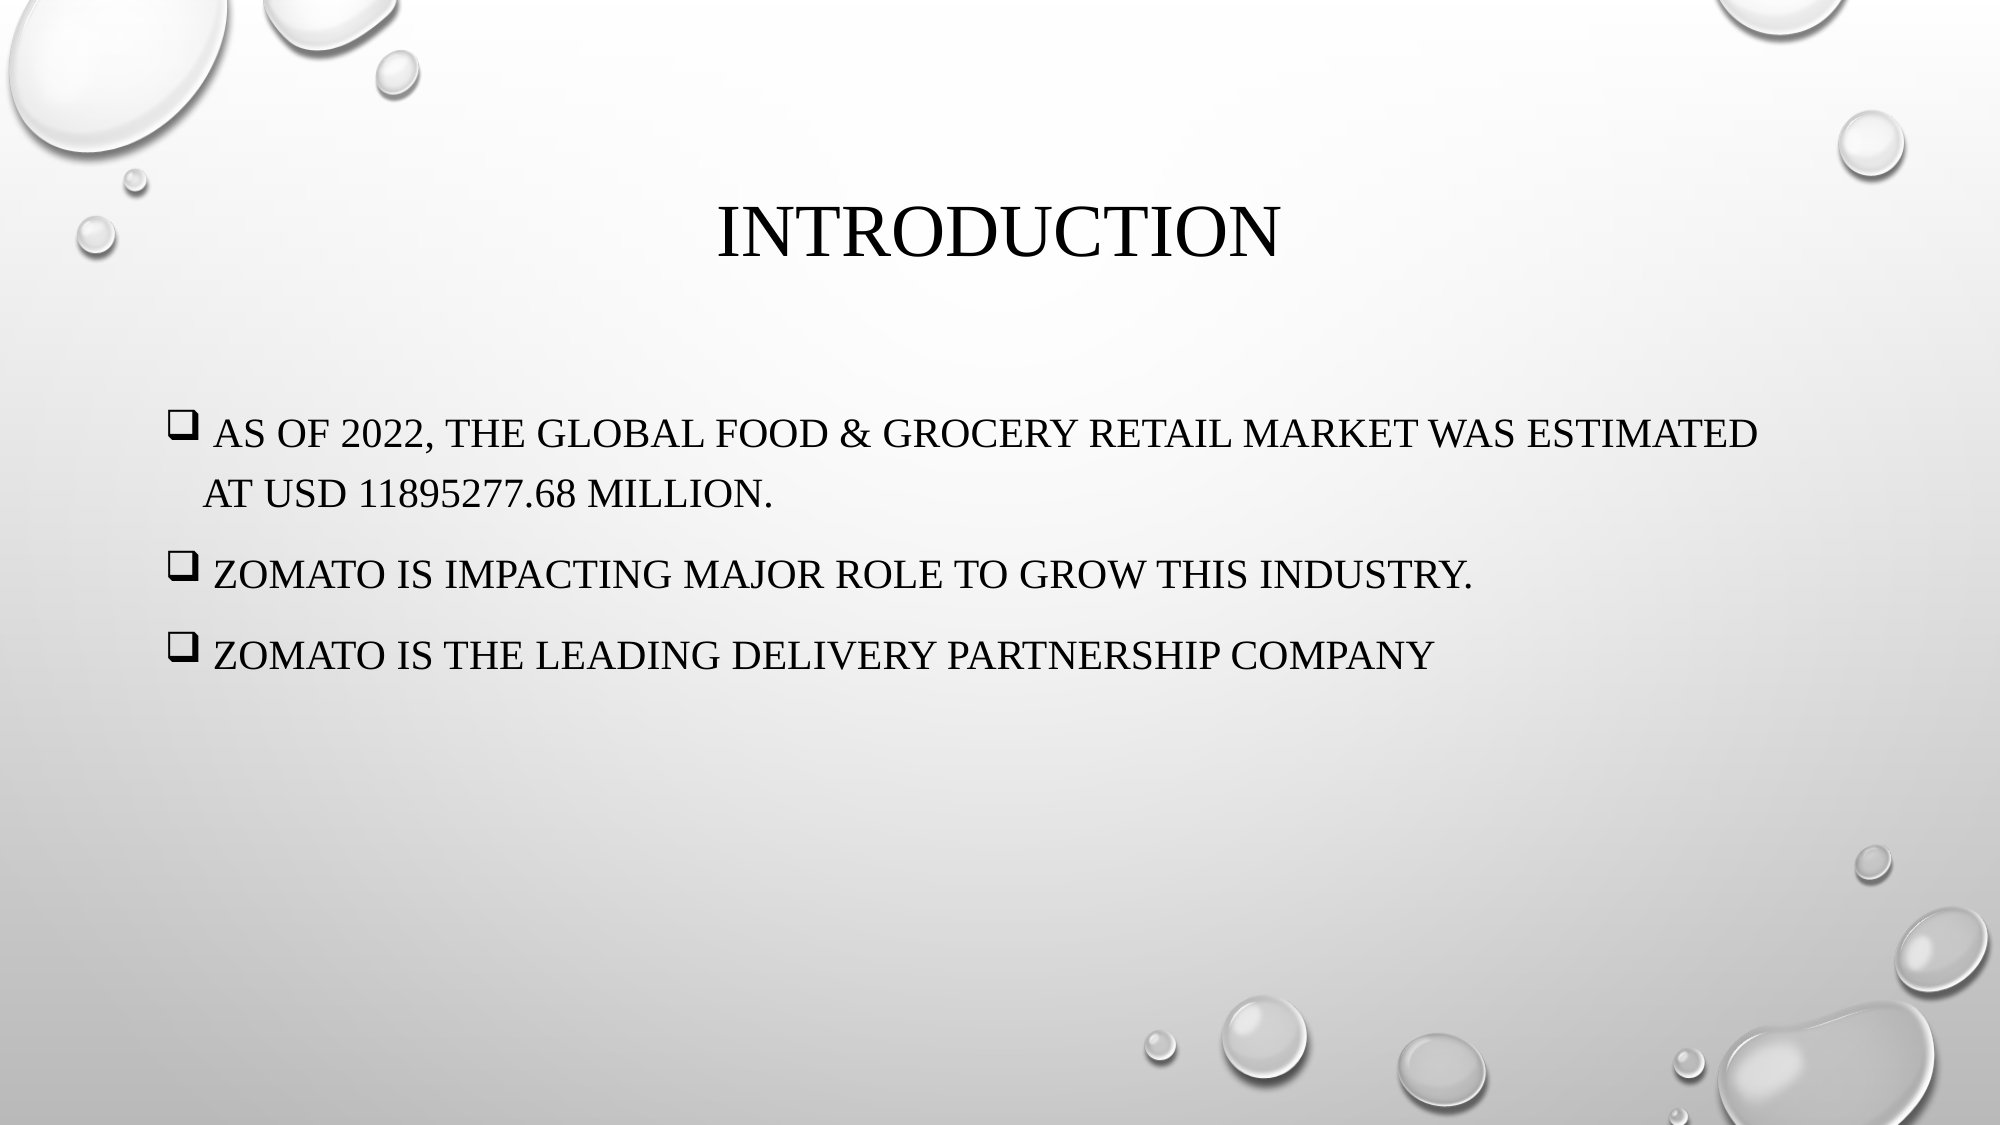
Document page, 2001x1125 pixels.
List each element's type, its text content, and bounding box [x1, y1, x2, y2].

picture [0, 0, 2000, 1125]
title Introduction [149, 101, 1851, 364]
list As of 2022, the global Food & Grocery Retail market was estimated at USD 11895277.68 million. Zomato is impacting major role to grow this industry. Zomato is the leading delivery Partnership company [149, 388, 1850, 950]
